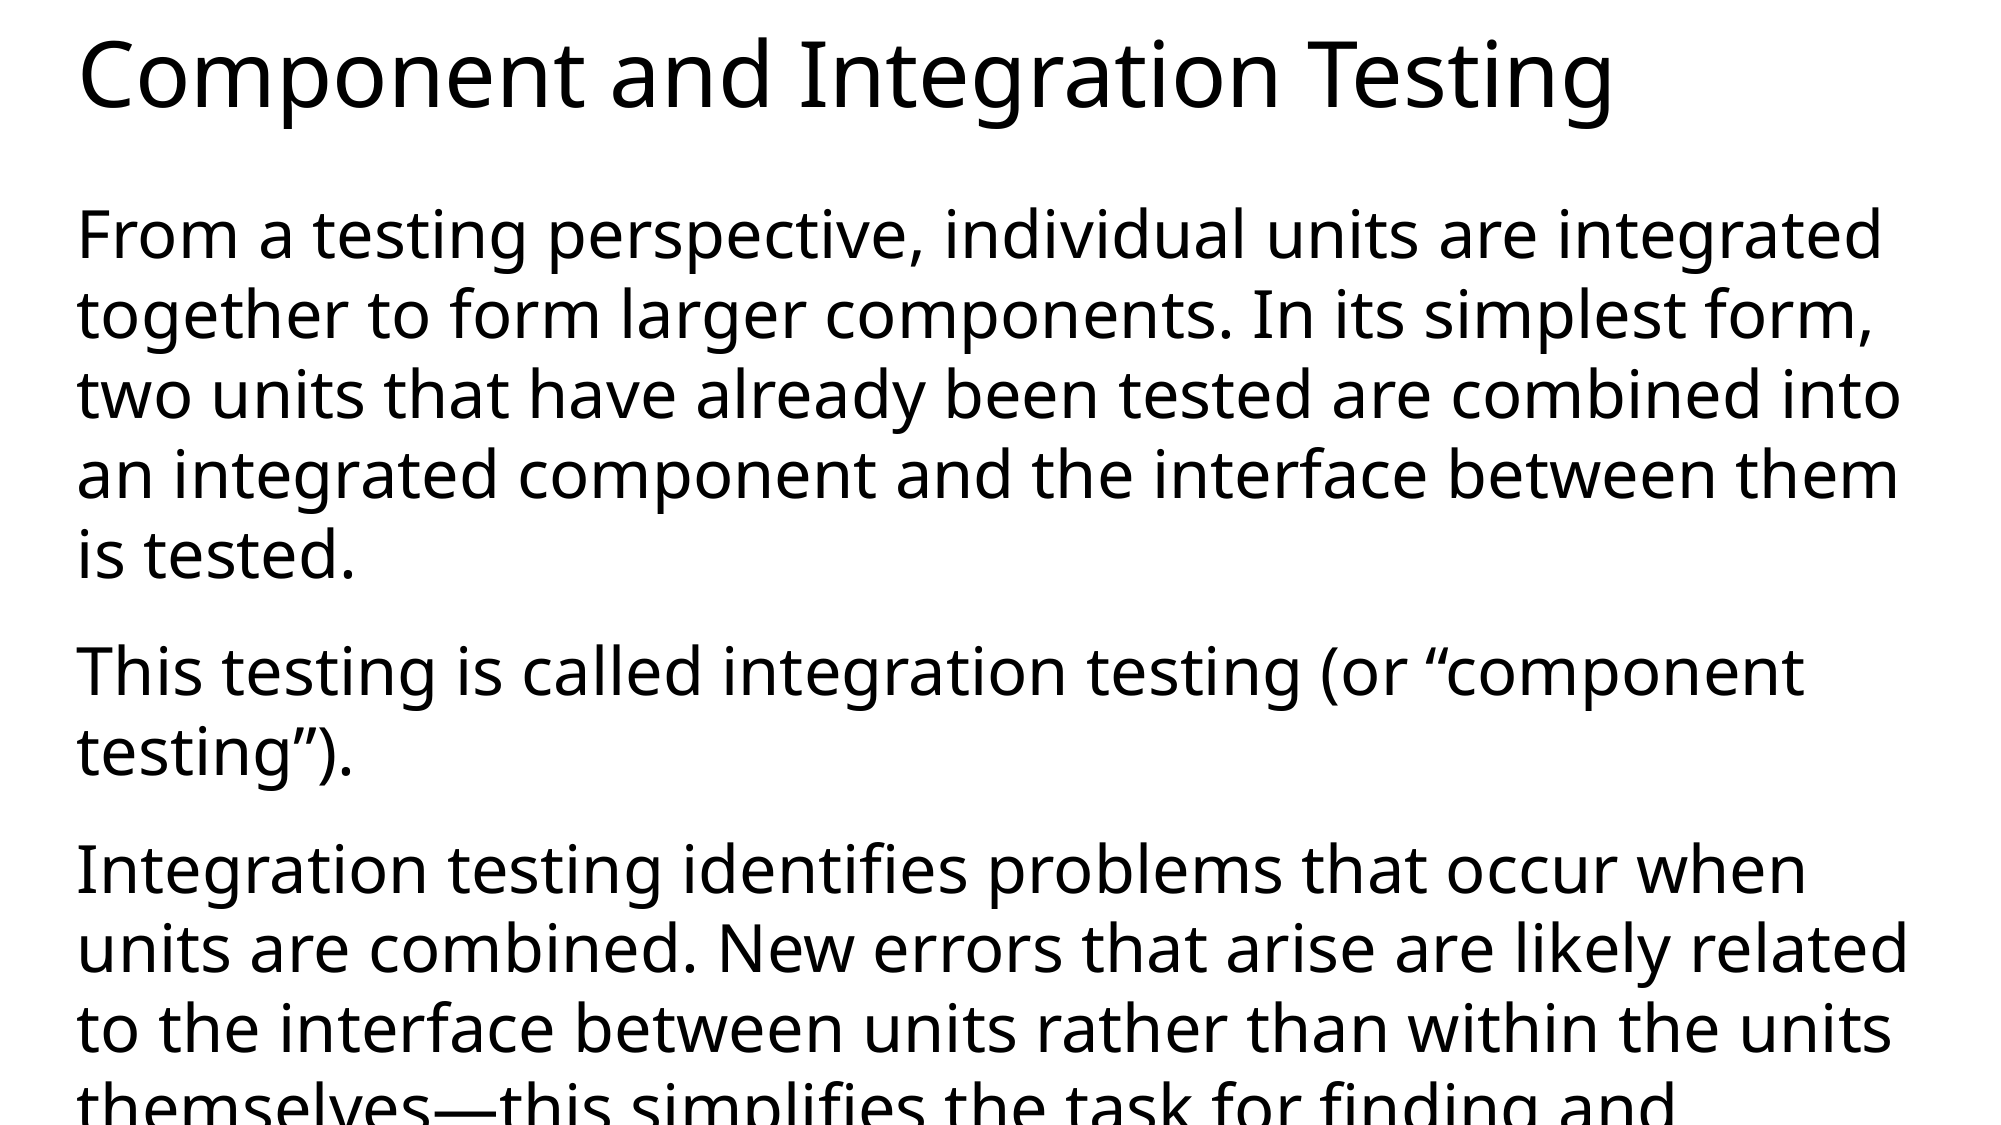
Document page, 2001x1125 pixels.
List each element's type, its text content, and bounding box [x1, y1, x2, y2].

list From a testing perspective, individual units are integrated together to form larger components. In its simplest form, two units that have already been tested are combined into an integrated component and the interface between them is tested. This testing is called integration testing (or “component testing”). Integration testing identifies problems that occur when units are combined. New errors that arise are likely related to the interface between units rather than within the units themselves—this simplifies the task for finding and correcting the defects. [62, 184, 1953, 1053]
title Component and Integration Testing [62, 29, 1953, 184]
